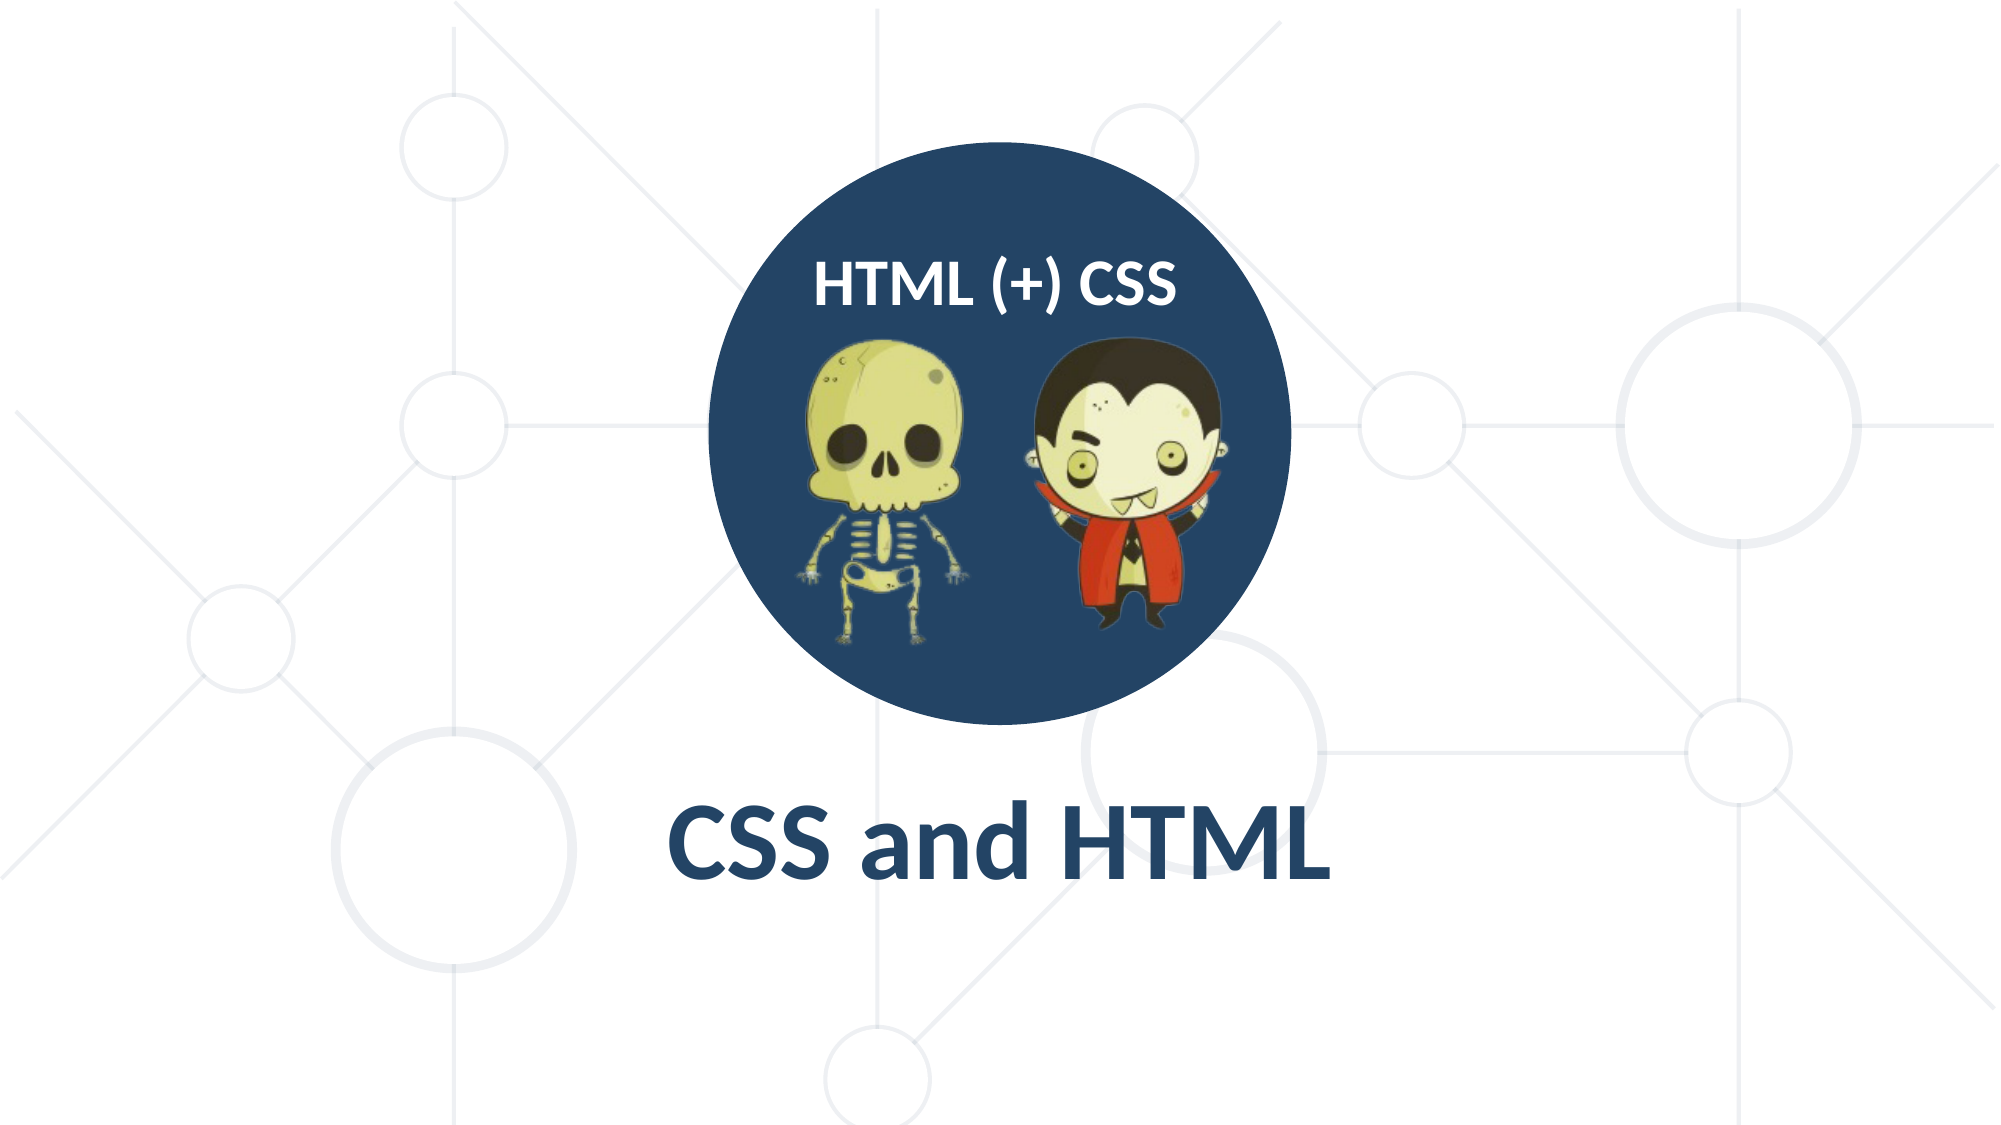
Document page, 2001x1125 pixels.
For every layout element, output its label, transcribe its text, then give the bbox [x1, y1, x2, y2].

picture [789, 326, 984, 658]
title CSS and HTML [100, 771, 1900, 898]
picture [1017, 326, 1237, 639]
text_box HTML (+) CSS [789, 213, 1265, 337]
